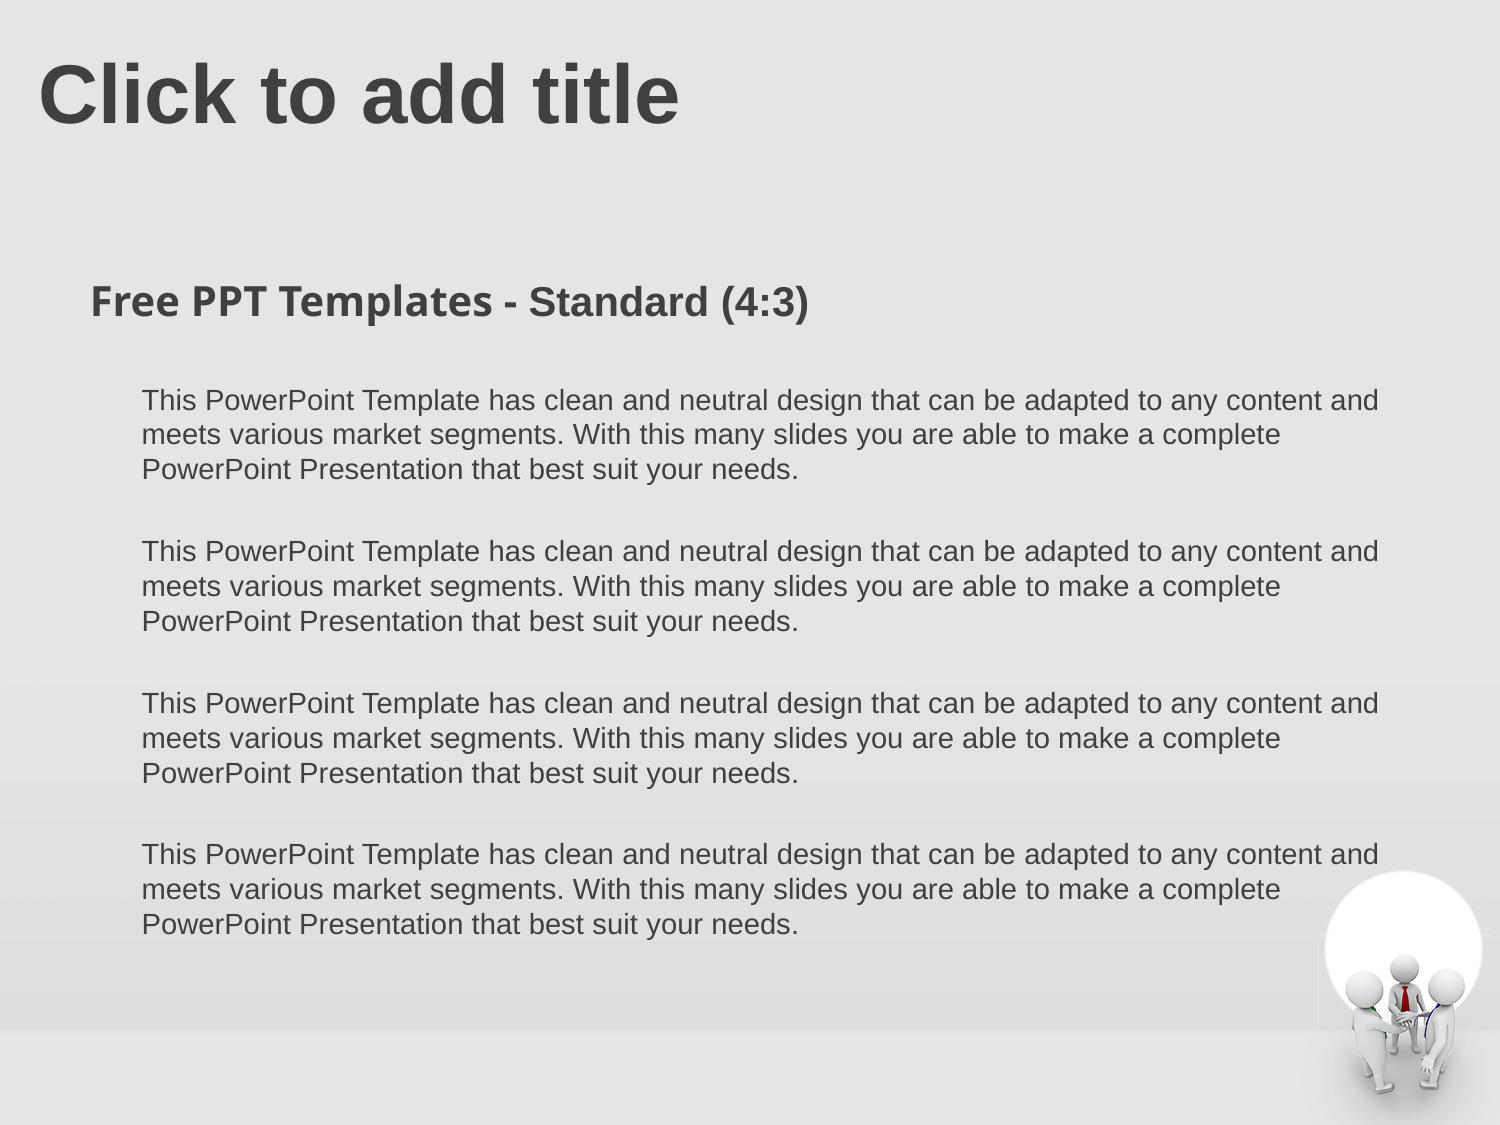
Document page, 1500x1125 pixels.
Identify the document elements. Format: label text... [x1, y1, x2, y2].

title Click to add title [0, 2, 1500, 179]
list Free PPT Templates - Standard (4:3) [75, 262, 1425, 339]
picture [0, 179, 1500, 1125]
list This PowerPoint Template has clean and neutral design that can be adapted to any content and meets various market segments. With this many slides you are able to make a complete PowerPoint Presentation that best suit your needs. This PowerPoint Template has clean and neutral design that can be adapted to any content and meets various market segments. With this many slides you are able to make a complete PowerPoint Presentation that best suit your needs. This PowerPoint Template has clean and neutral design that can be adapted to any content and meets various market segments. With this many slides you are able to make a complete PowerPoint Presentation that best suit your needs. This PowerPoint Template has clean and neutral design that can be adapted to any content and meets various market segments. With this many slides you are able to make a complete PowerPoint Presentation that best suit your needs. [76, 373, 1427, 965]
